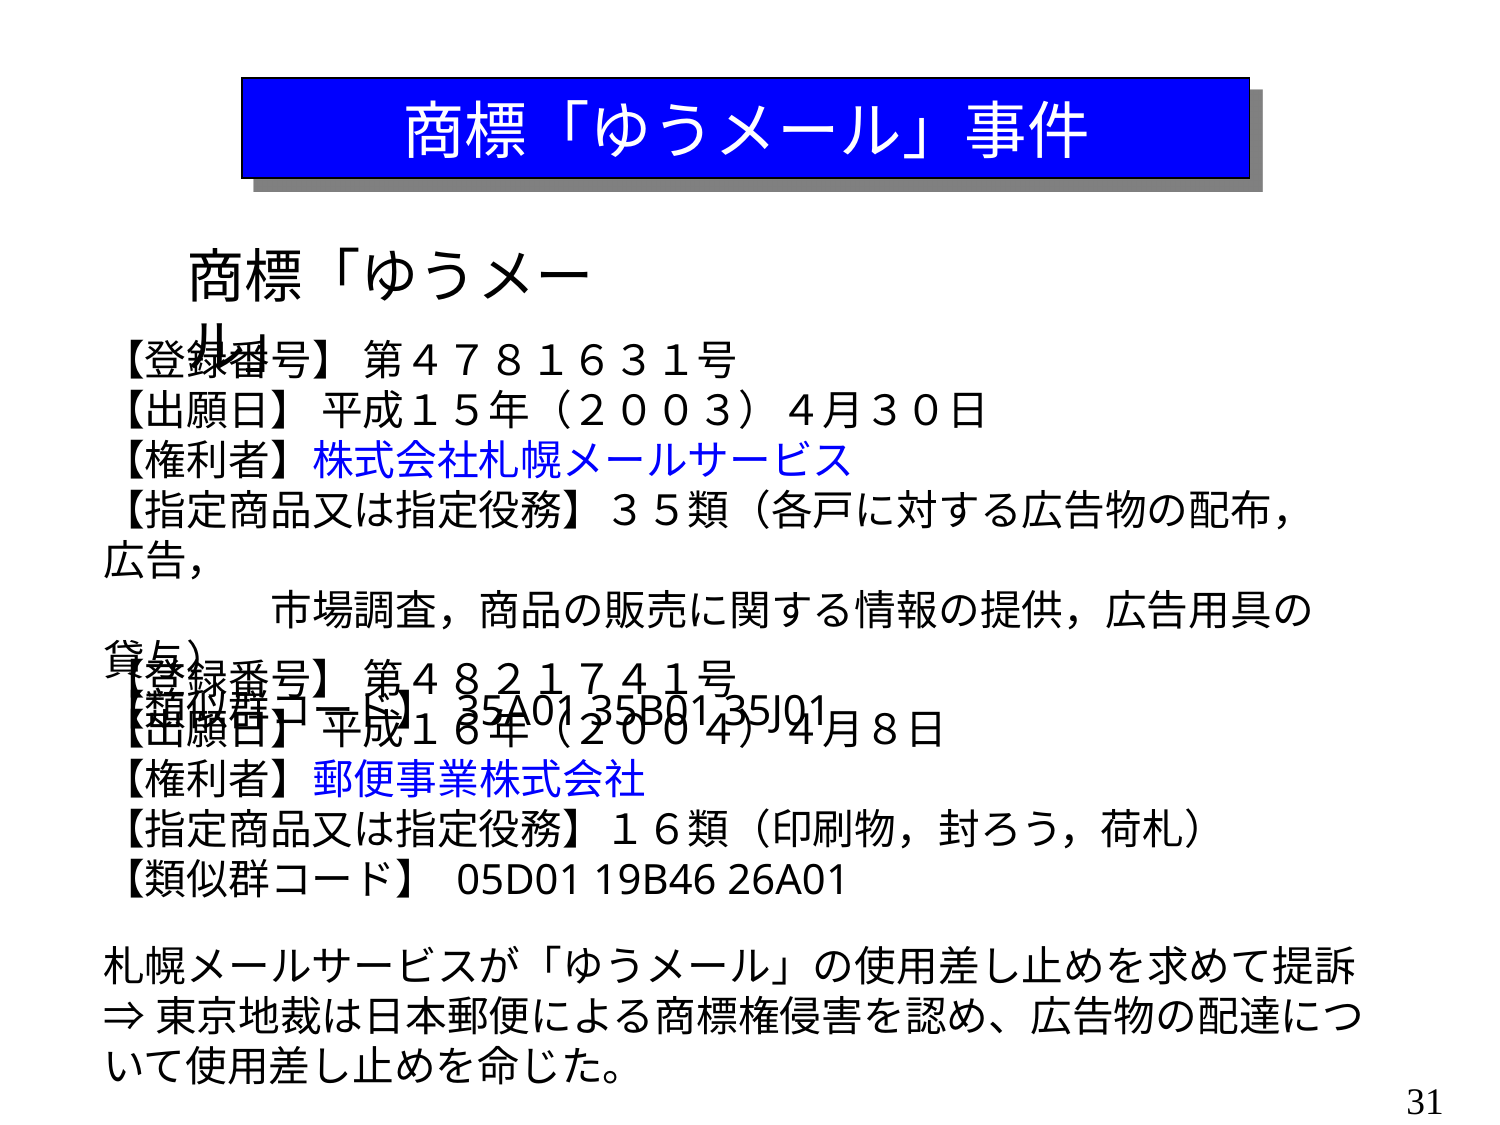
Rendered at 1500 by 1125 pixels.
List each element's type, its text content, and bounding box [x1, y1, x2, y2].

text_box 【登録番号】 第４７８１６３１号 【出願日】 平成１５年（２００３）４月３０日 【権利者】株式会社札幌メールサービス 【指定商品又は指定役務】３５類（各戸に対する広告物の配布，広告， 市場調査，商品の販売に関する情報の提供，広告用具の貸与） 【類似群コード】 35A01 35B01 35J01 [88, 326, 1365, 645]
text_box 商標「ゆうメール」 [171, 231, 715, 387]
text_box 【登録番号】 第４８２１７４１号 【出願日】 平成１６年（２００４）４月８日 【権利者】郵便事業株式会社 【指定商品又は指定役務】１６類（印刷物，封ろう，荷札） 【類似群コード】 05D01 19B46 26A01 [88, 645, 1388, 911]
text_box 商標「ゆうメール」事件 [242, 78, 1250, 179]
text_box 札幌メールサービスが「ゆうメール」の使用差し止めを求めて提訴 ⇒東京地裁は日本郵便による商標権侵害を認め、広告物の配達について使用差し止めを命じた。 [88, 932, 1388, 1098]
slide_number 31 [1108, 1069, 1459, 1125]
